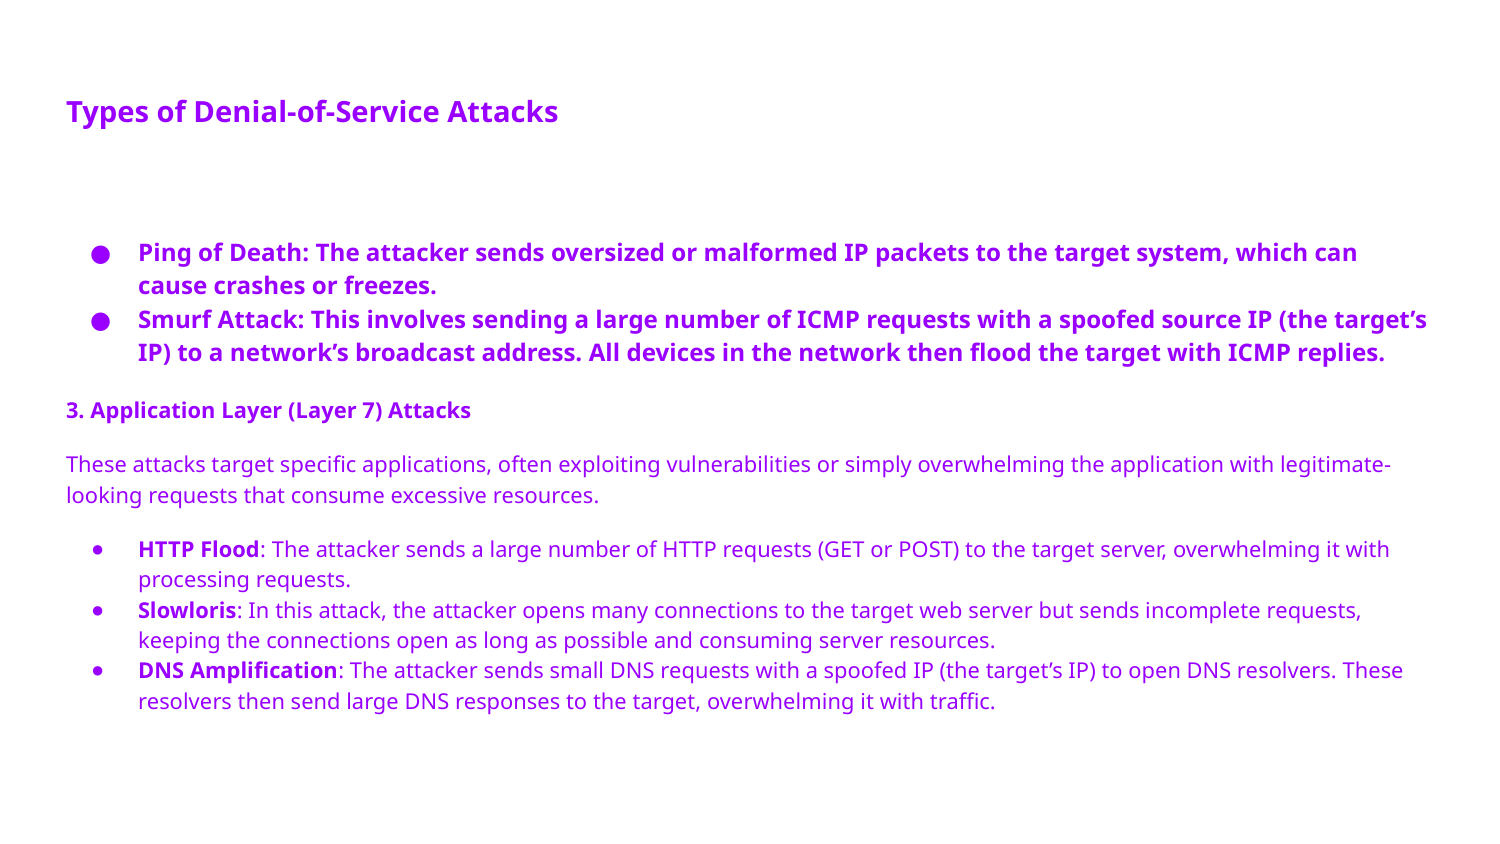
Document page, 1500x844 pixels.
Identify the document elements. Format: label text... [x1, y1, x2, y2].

title Types of Denial-of-Service Attacks [51, 72, 1449, 167]
list Ping of Death: The attacker sends oversized or malformed IP packets to the target system, which can cause crashes or freezes. Smurf Attack: This involves sending a large number of ICMP requests with a spoofed source IP (the target’s IP) to a network’s broadcast address. All devices in the network then flood the target with ICMP replies. 3. Application Layer (Layer 7) Attacks These attacks target specific applications, often exploiting vulnerabilities or simply overwhelming the application with legitimate-looking requests that consume excessive resources. HTTP Flood: The attacker sends a large number of HTTP requests (GET or POST) to the target server, overwhelming it with processing requests. Slowloris: In this attack, the attacker opens many connections to the target web server but sends incomplete requests, keeping the connections open as long as possible and consuming server resources. DNS Amplification: The attacker sends small DNS requests with a spoofed IP (the target’s IP) to open DNS resolvers. These resolvers then send large DNS responses to the target, overwhelming it with traffic. [51, 189, 1449, 750]
